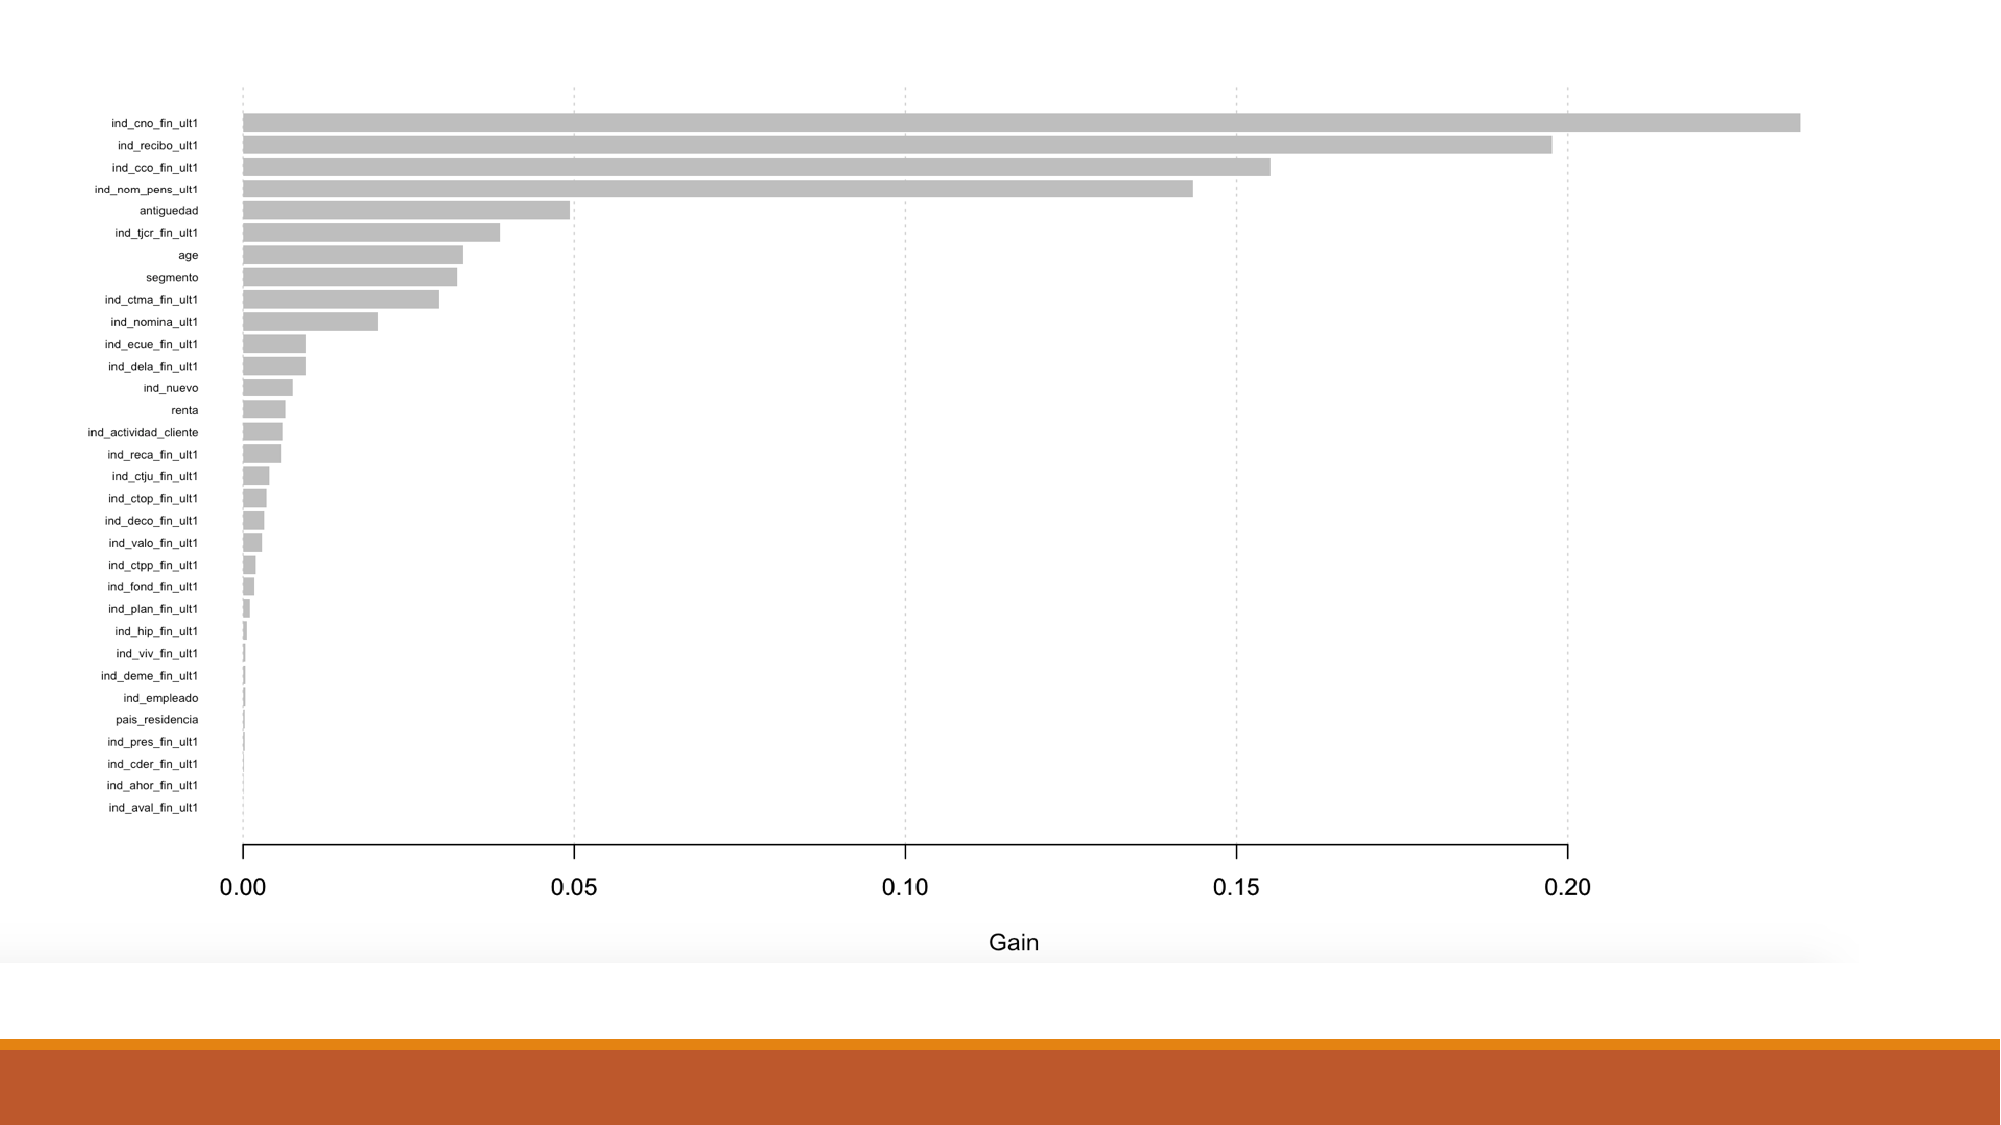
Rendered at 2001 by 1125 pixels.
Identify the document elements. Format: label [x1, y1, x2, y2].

list [0, 0, 1859, 964]
